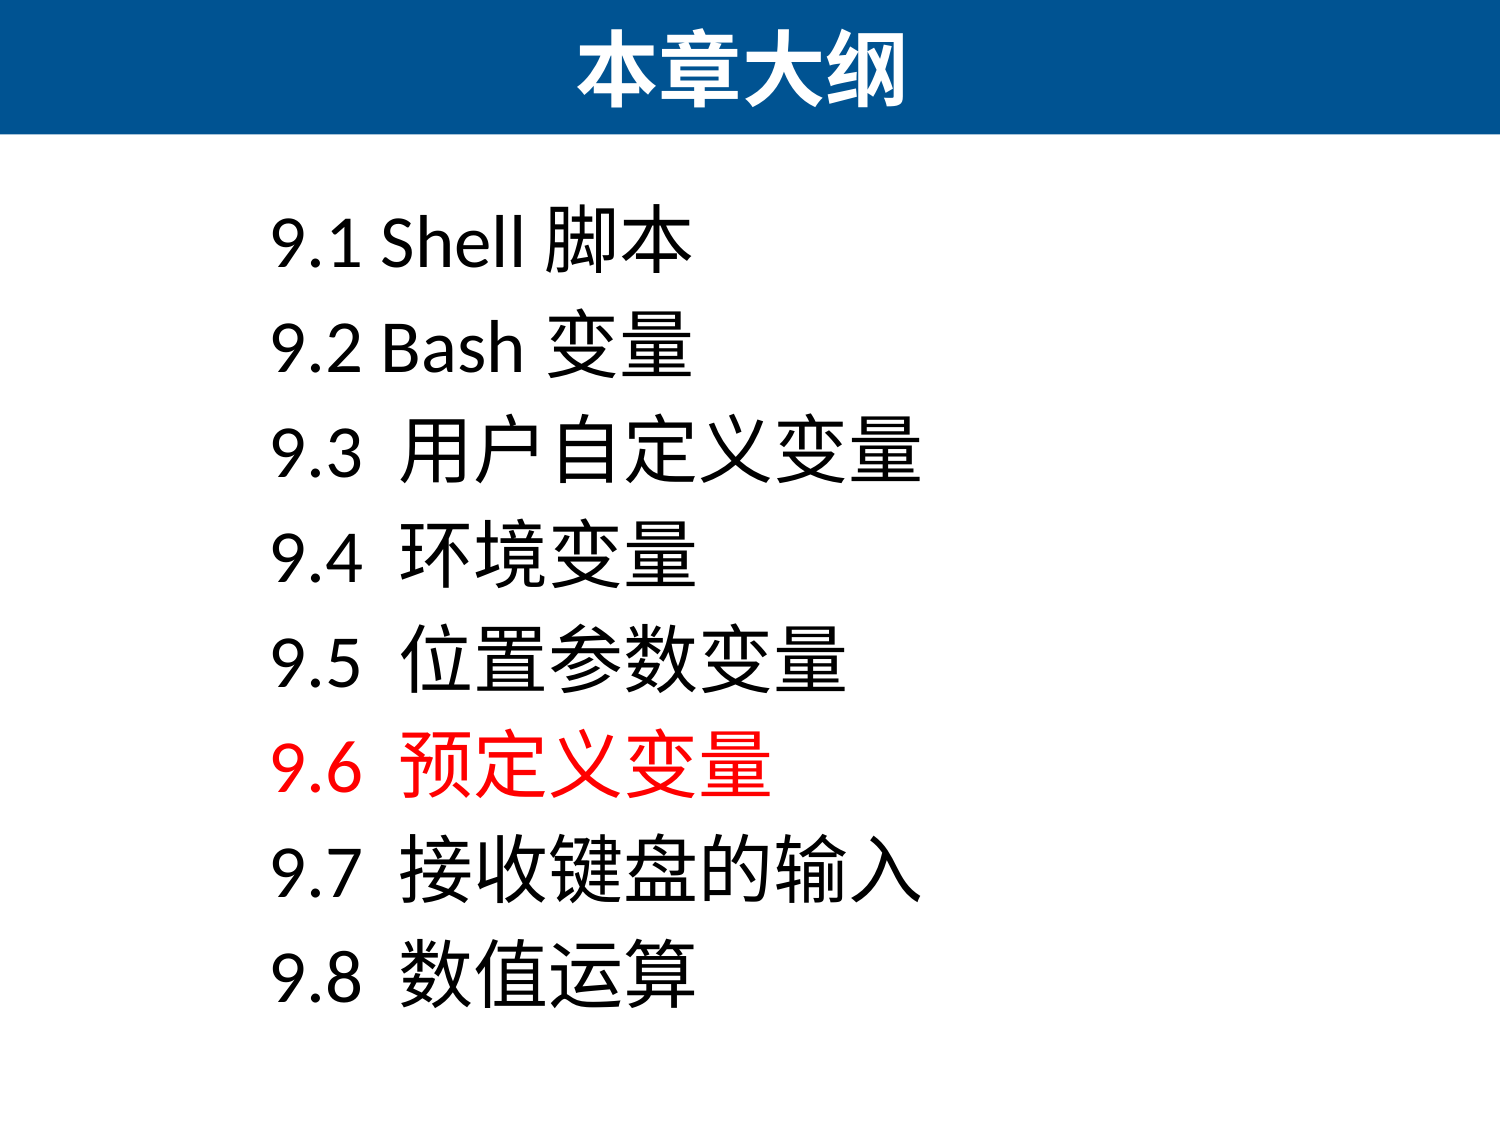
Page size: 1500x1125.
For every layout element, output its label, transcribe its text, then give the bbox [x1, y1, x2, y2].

title 本章大纲 [2, 0, 1483, 135]
list 9.1 Shell脚本 9.2 Bash变量 9.3 用户自定义变量 9.4 环境变量 9.5 位置参数变量 9.6 预定义变量 9.7 接收键盘的输入 9.8 数值运算 [253, 184, 1272, 693]
